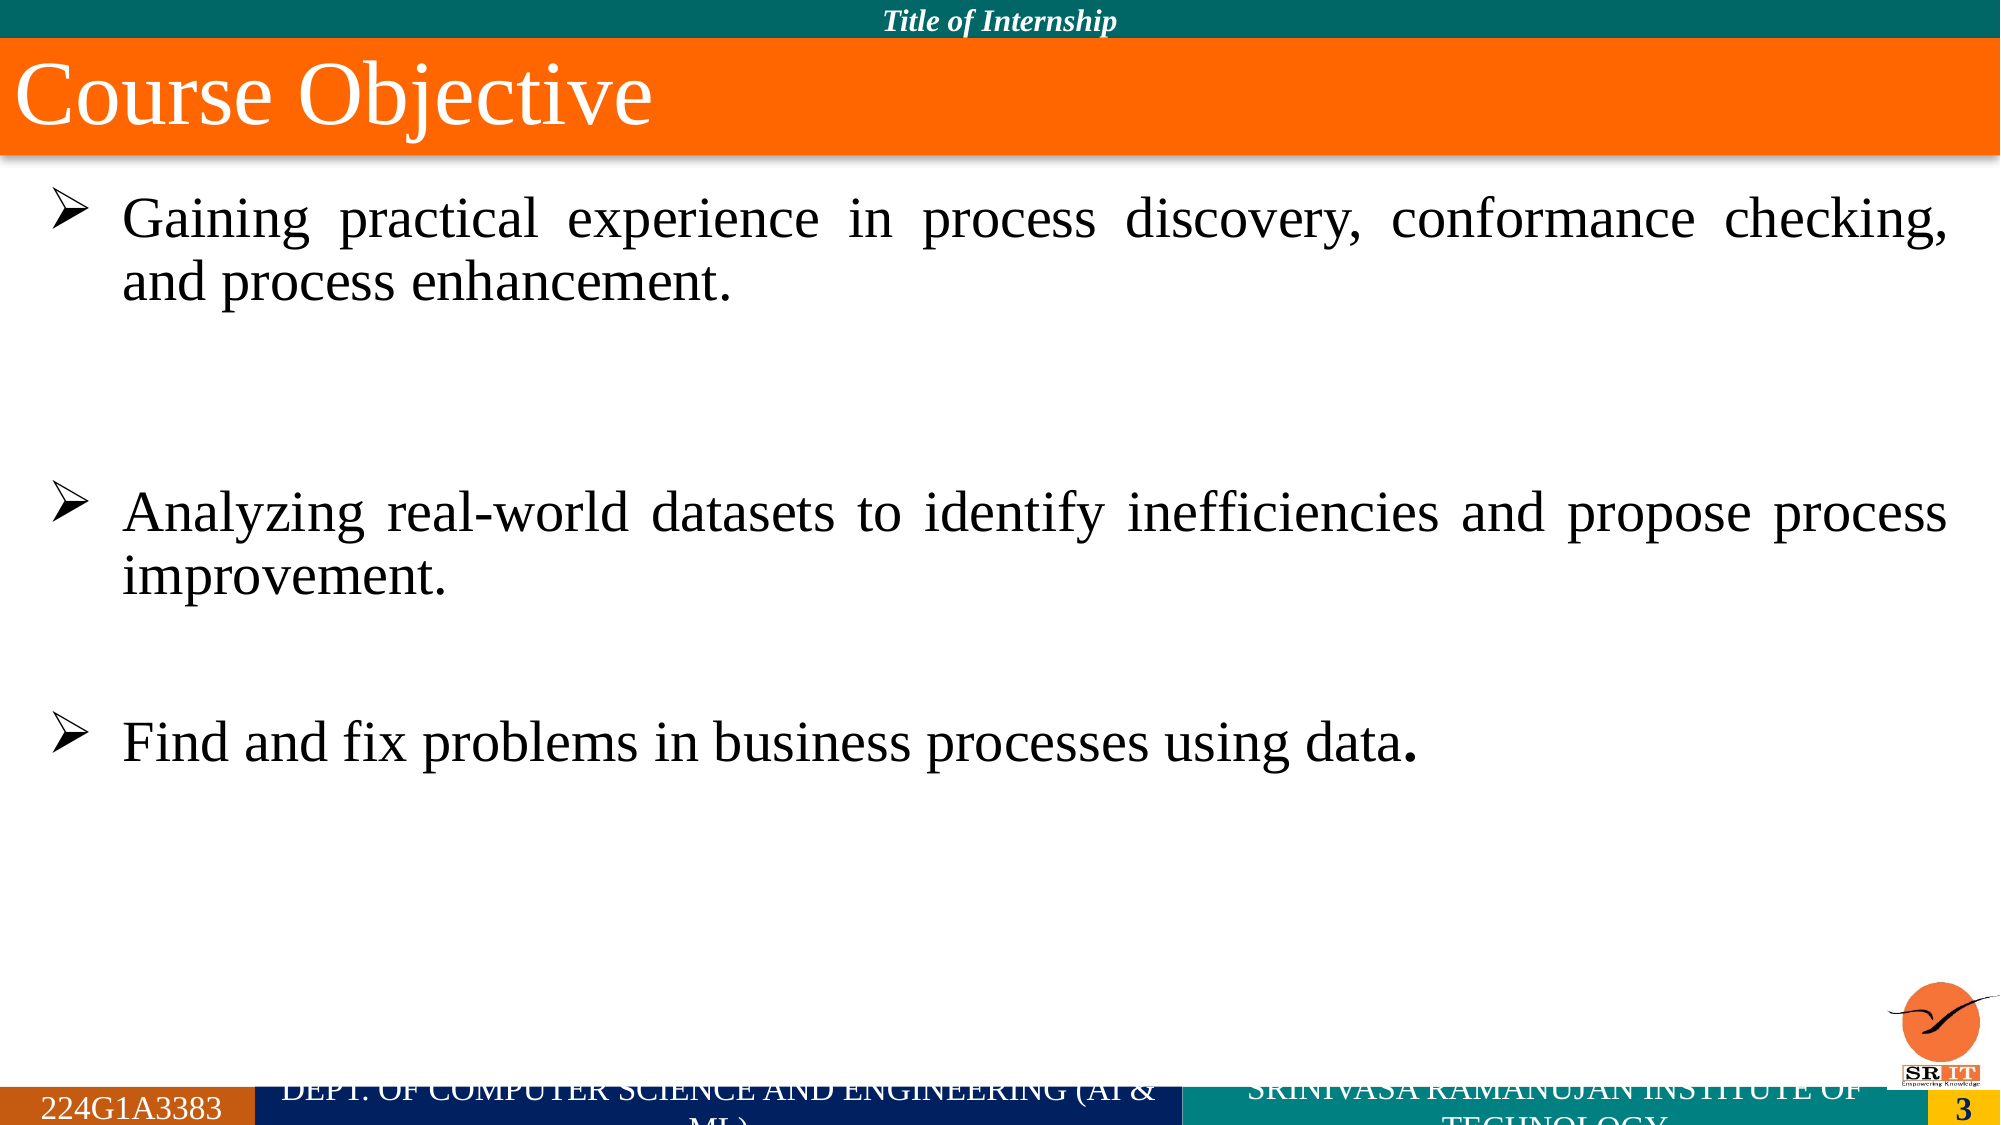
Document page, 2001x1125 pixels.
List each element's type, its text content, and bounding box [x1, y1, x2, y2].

title Course Objective [0, 38, 2000, 156]
list Gaining practical experience in process discovery, conformance checking, and process enhancement. Analyzing real-world datasets to identify inefficiencies and propose process improvement. Find and fix problems in business processes using data. [32, 179, 1965, 1065]
picture [1887, 977, 2000, 1090]
